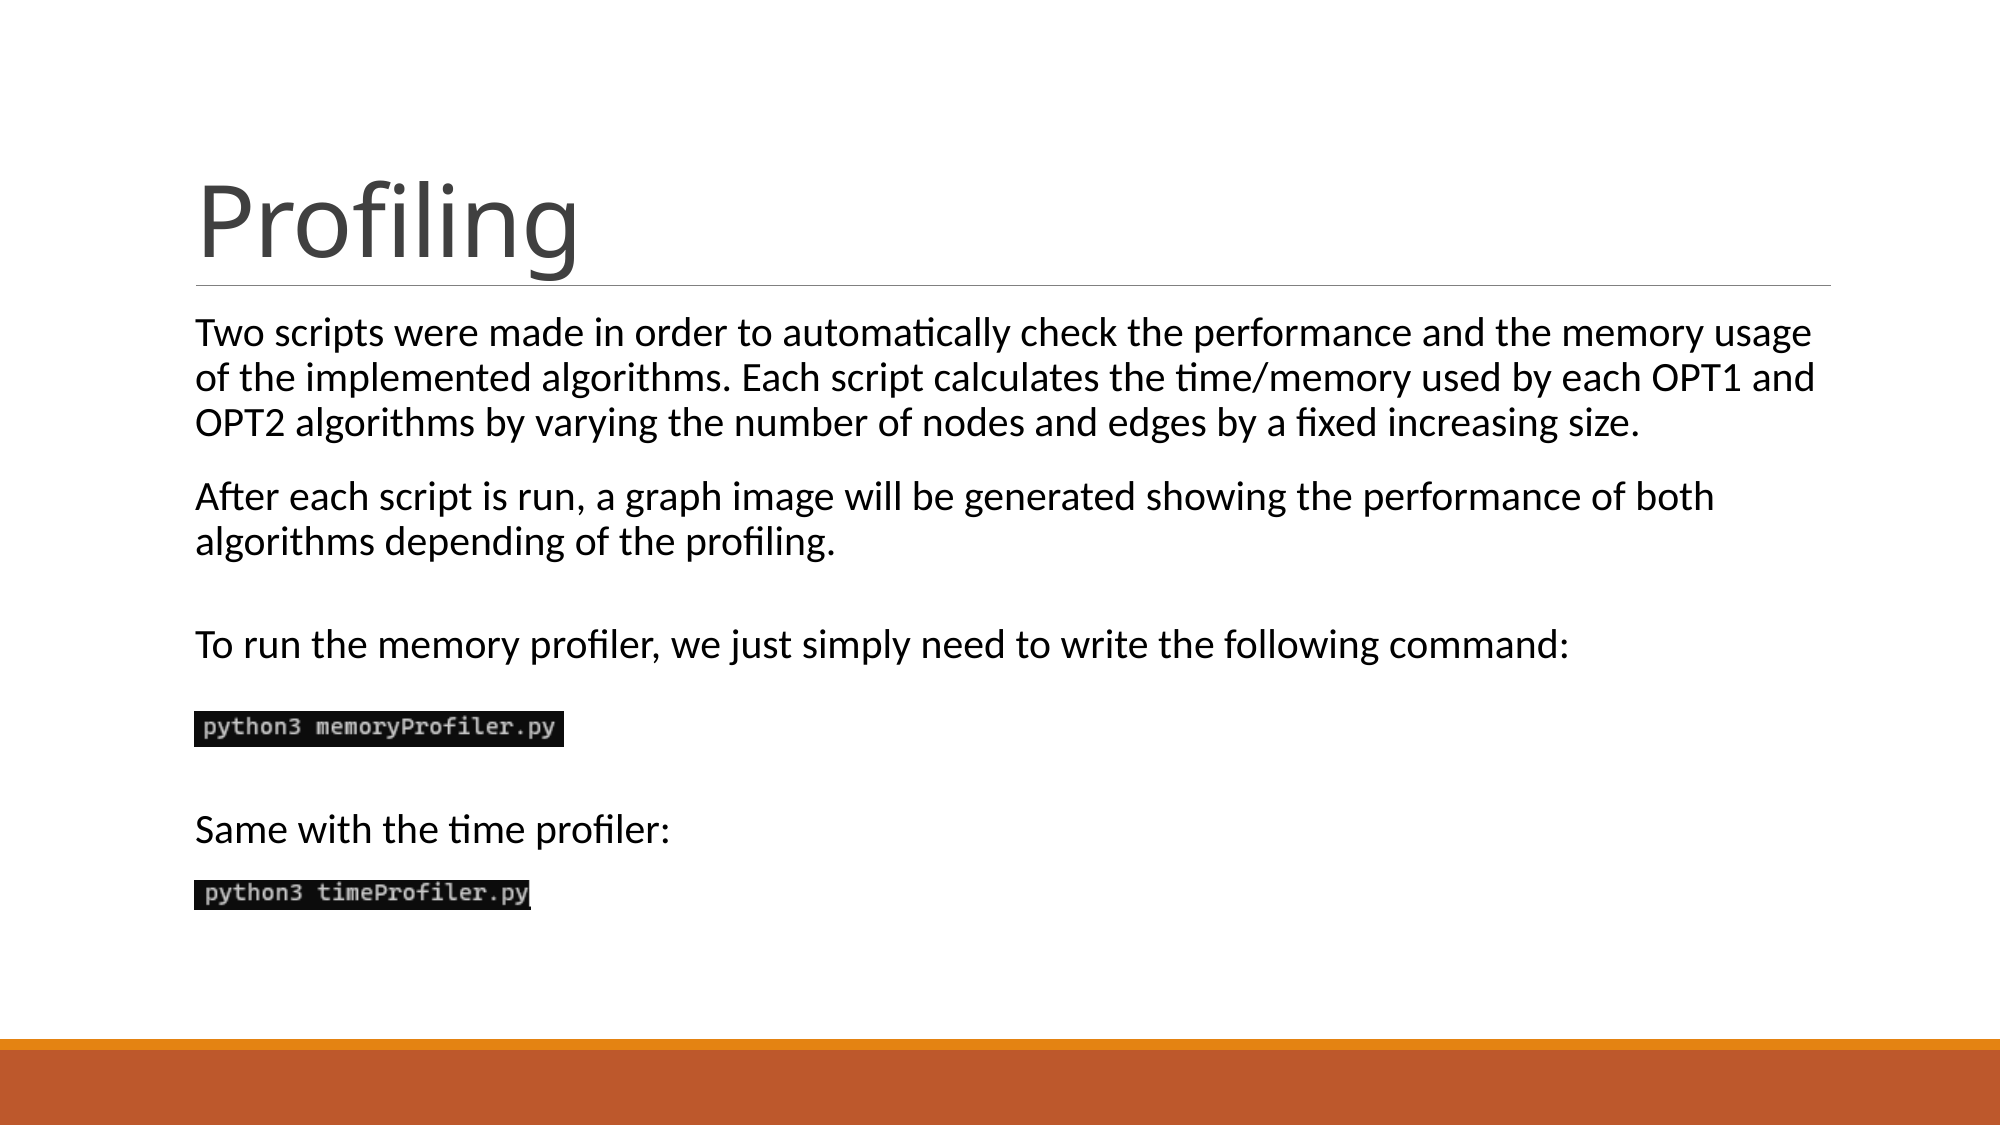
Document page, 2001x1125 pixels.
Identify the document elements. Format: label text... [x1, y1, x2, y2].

list Two scripts were made in order to automatically check the performance and the memory usage of the implemented algorithms. Each script calculates the time/memory used by each OPT1 and OPT2 algorithms by varying the number of nodes and edges by a fixed increasing size. After each script is run, a graph image will be generated showing the performance of both algorithms depending of the profiling. [180, 302, 1830, 599]
text_box Same with the time profiler: [179, 800, 1830, 880]
picture [193, 710, 564, 748]
title Profiling [180, 47, 1830, 285]
text_box To run the memory profiler, we just simply need to write the following command: [179, 615, 1830, 695]
picture [194, 879, 532, 911]
